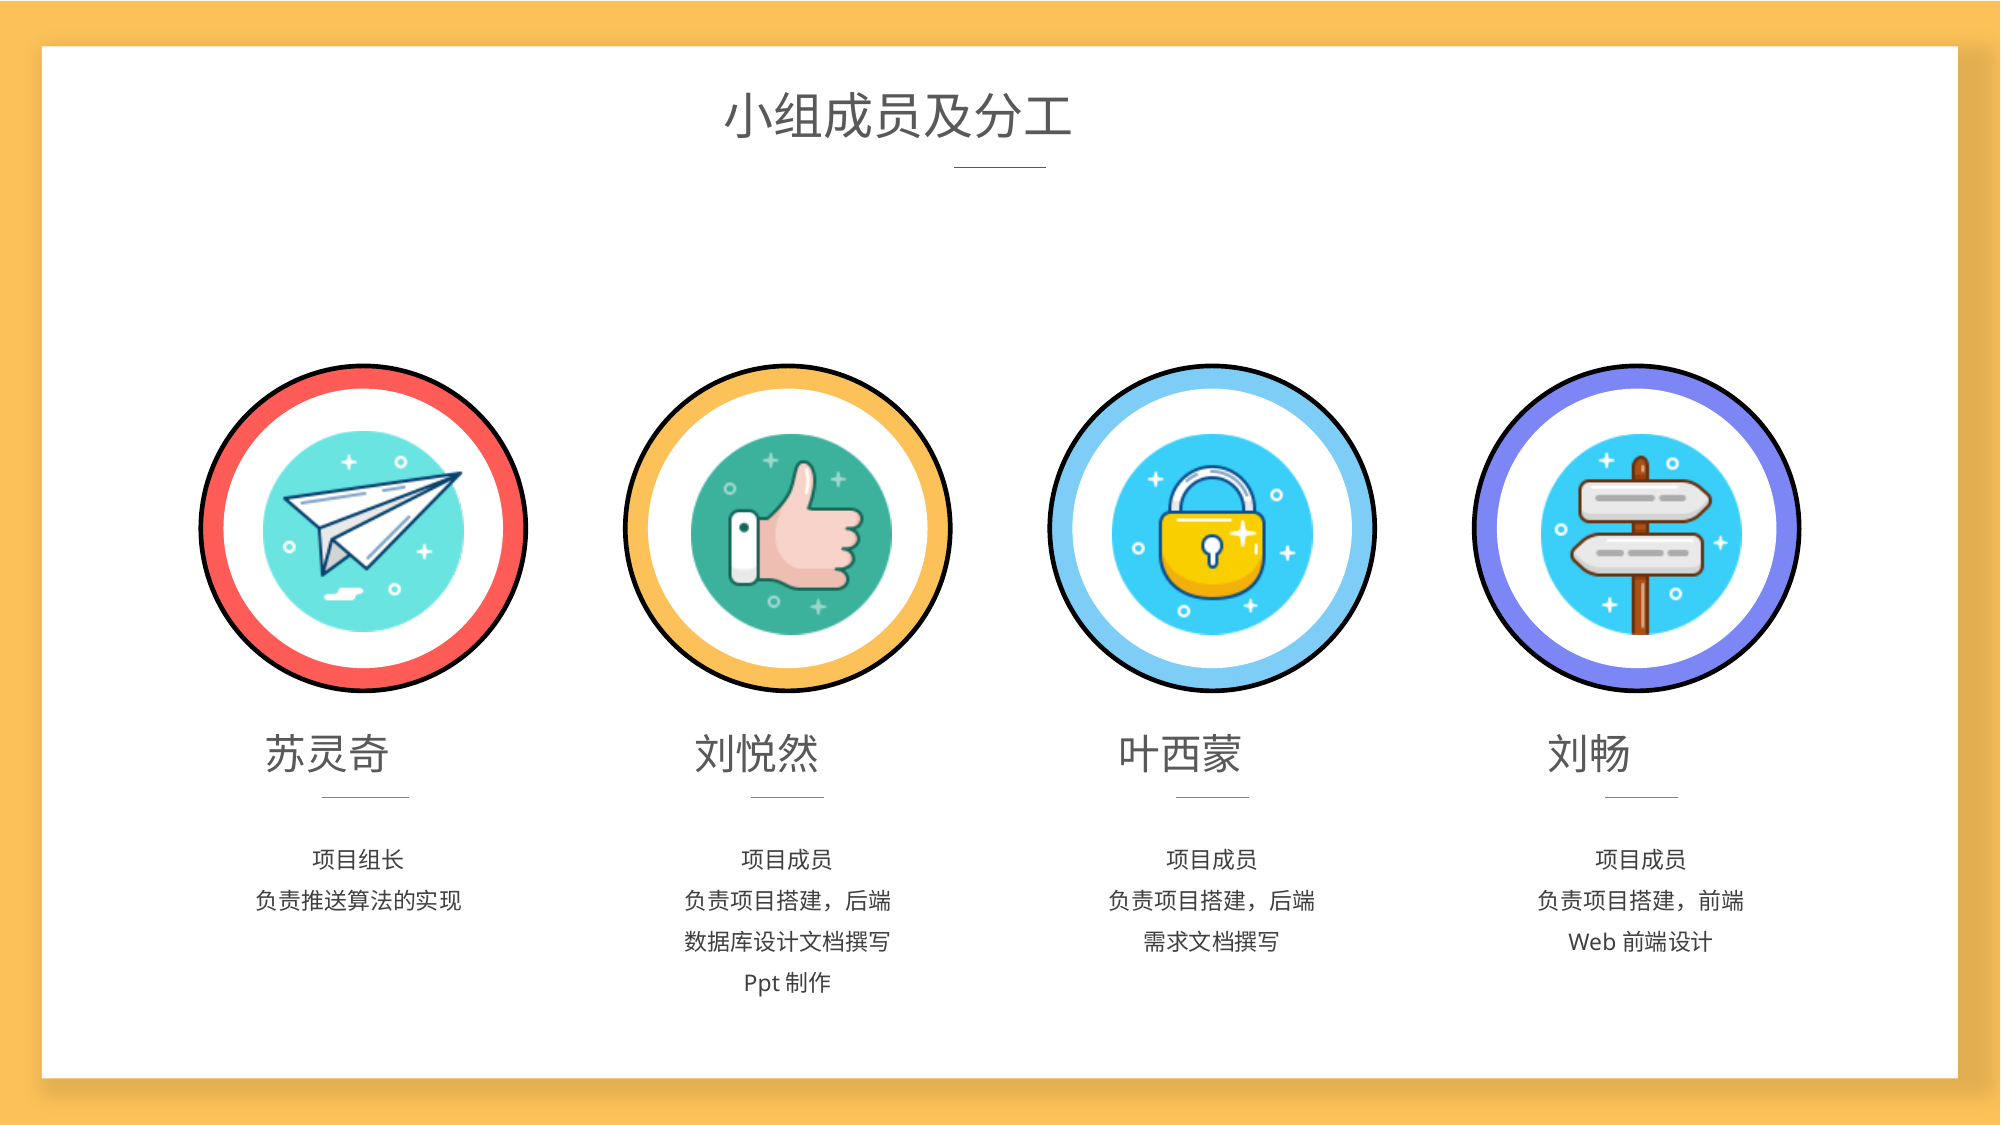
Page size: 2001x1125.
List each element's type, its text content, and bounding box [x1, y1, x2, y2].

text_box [153, 720, 564, 918]
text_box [582, 720, 993, 1001]
text_box 小组成员及分工 [708, 77, 1292, 153]
text_box [695, 635, 880, 670]
text_box [267, 632, 459, 670]
text_box [1048, 364, 1376, 692]
text_box [1495, 387, 1778, 632]
picture [691, 434, 892, 635]
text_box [1436, 720, 1847, 960]
picture [1541, 434, 1742, 635]
picture [1112, 434, 1313, 635]
text_box [199, 364, 527, 692]
text_box [1120, 635, 1305, 670]
text_box [1473, 364, 1801, 692]
text_box [1071, 387, 1353, 628]
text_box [167, 797, 578, 876]
text_box [624, 364, 952, 692]
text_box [1007, 720, 1418, 960]
text_box [1544, 635, 1729, 670]
picture [263, 431, 464, 632]
text_box [222, 387, 505, 628]
text_box [646, 387, 929, 631]
